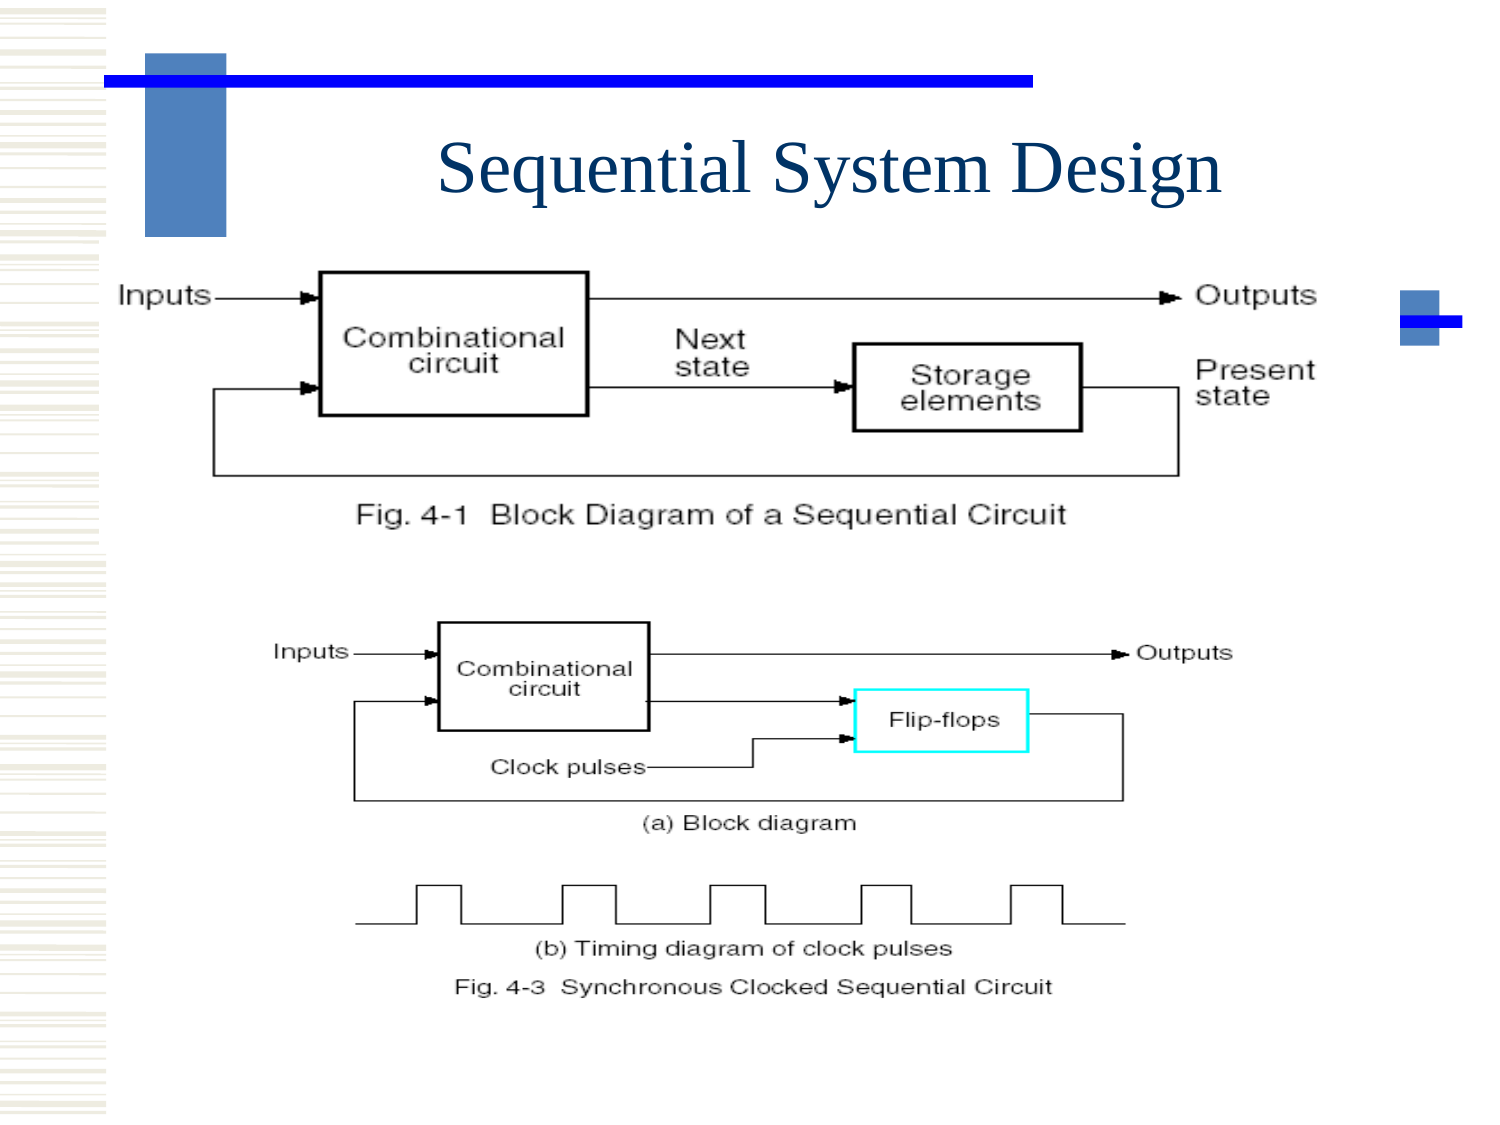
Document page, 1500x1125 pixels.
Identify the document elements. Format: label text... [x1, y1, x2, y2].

text_box Sequential System Design [225, 99, 1436, 225]
picture [99, 237, 1401, 553]
picture [249, 599, 1263, 1003]
